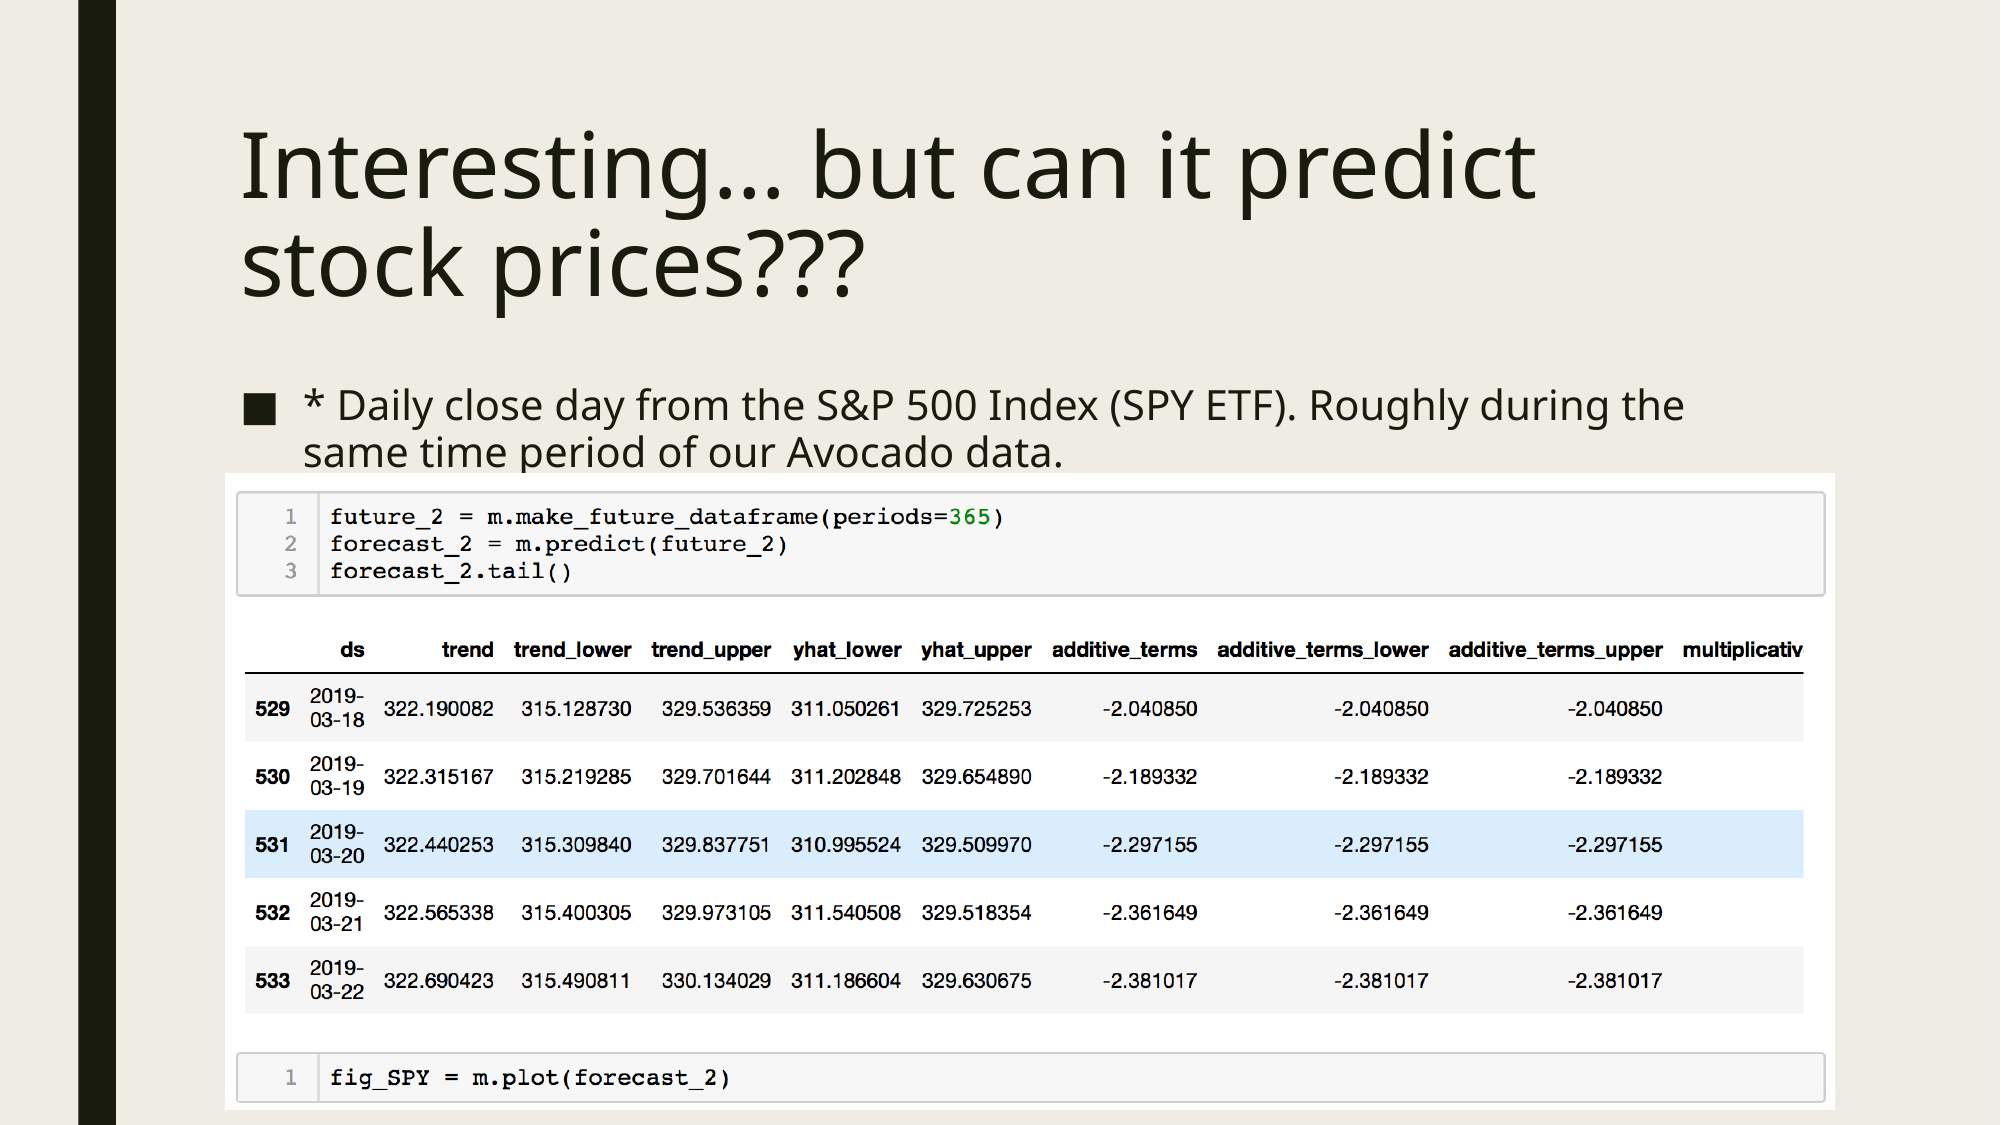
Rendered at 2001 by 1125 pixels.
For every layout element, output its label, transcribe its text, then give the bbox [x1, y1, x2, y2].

title Interesting… but can it predict stock prices??? [225, 112, 1800, 357]
list * Daily close day from the S&P 500 Index (SPY ETF). Roughly during the same time period of our Avocado data. [225, 375, 1800, 473]
picture [224, 473, 1835, 1110]
